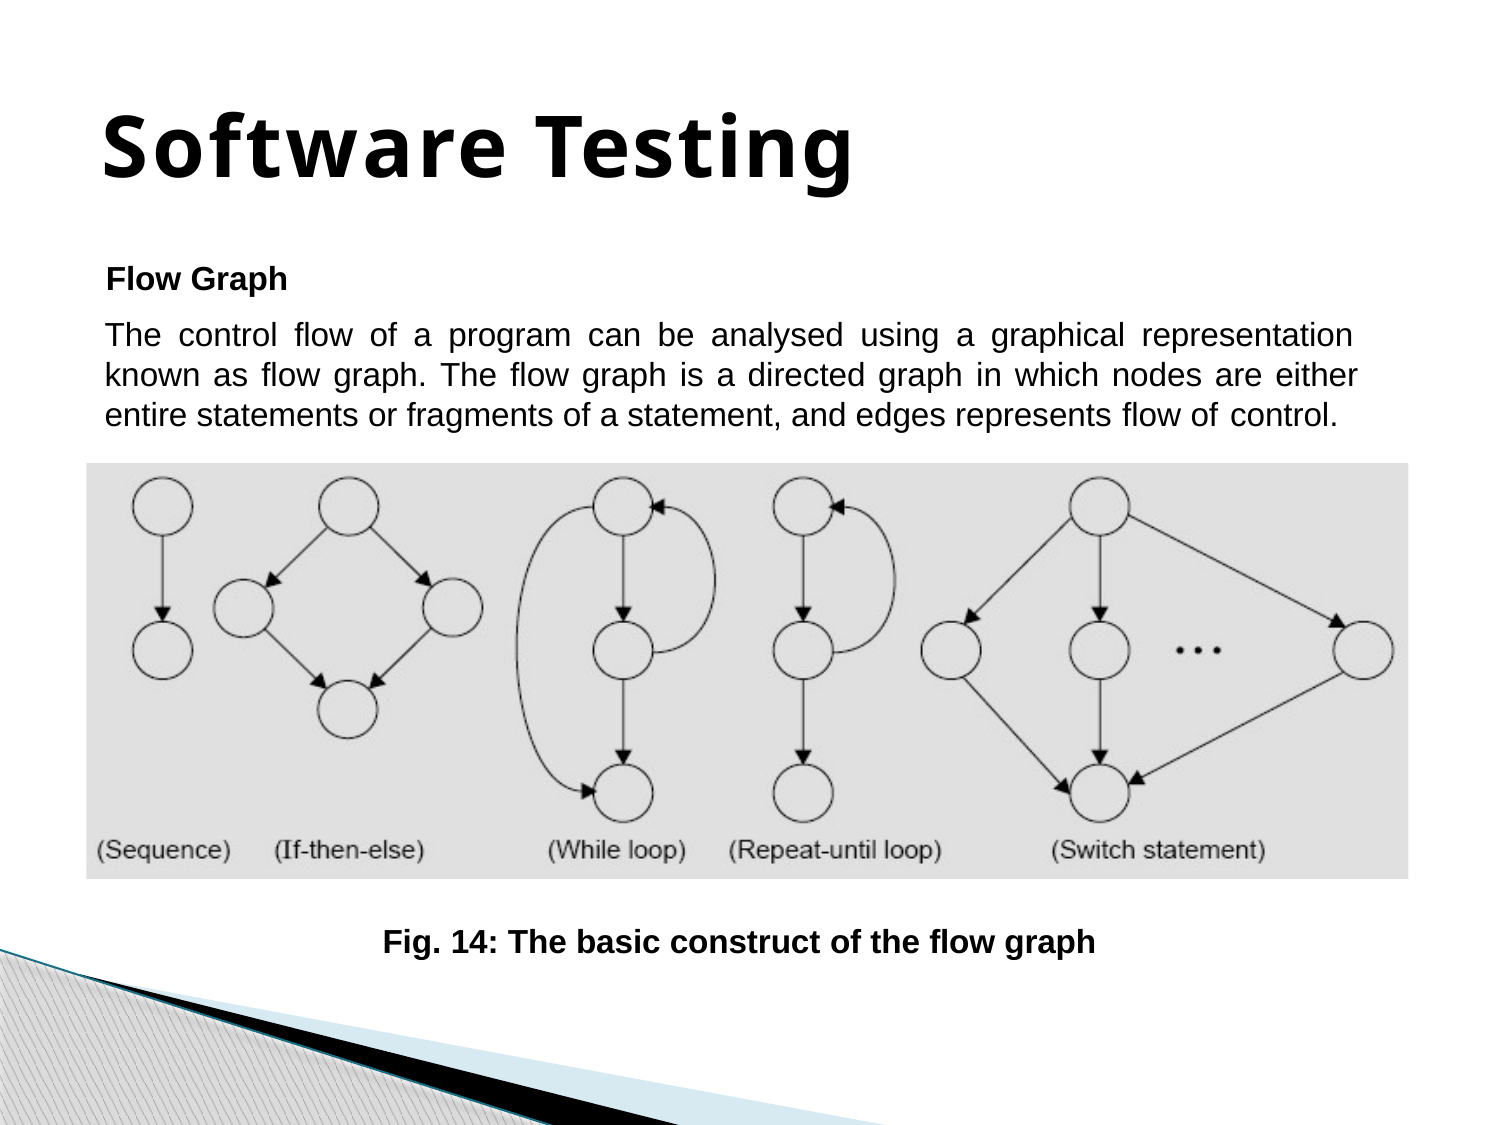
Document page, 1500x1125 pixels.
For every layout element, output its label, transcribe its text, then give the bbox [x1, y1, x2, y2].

title Software Testing [99, 47, 981, 237]
text_box [86, 463, 1409, 879]
text_box Flow Graph The control flow of a program can be analysed using a graphical representation known as flow graph. The flow graph is a directed graph in which nodes are either entire statements or fragments of a statement, and edges represents flow of control. [102, 239, 1372, 433]
text_box Fig. 14: The basic construct of the flow graph [380, 918, 1120, 960]
